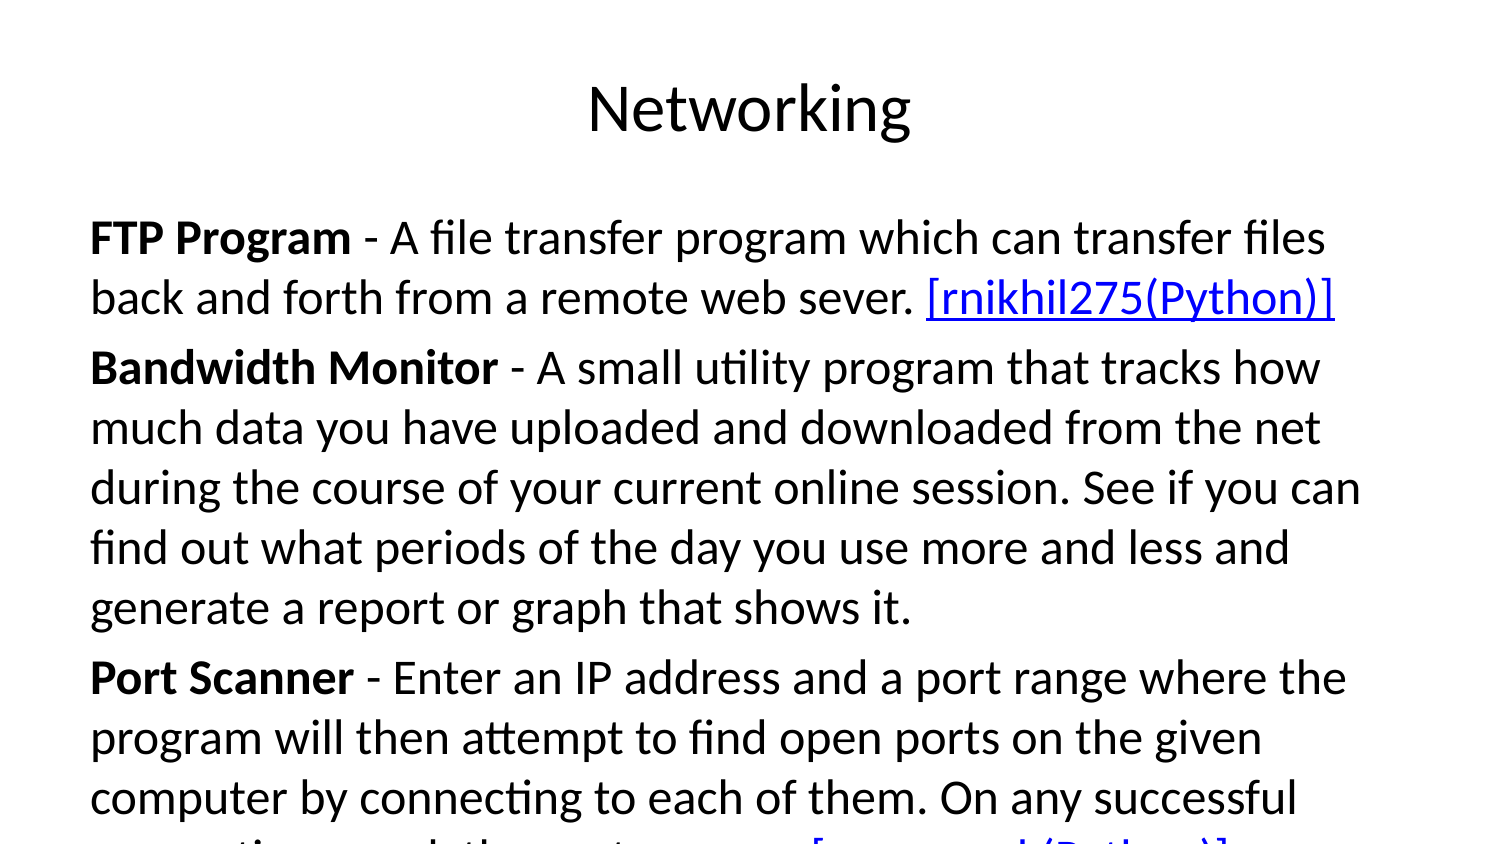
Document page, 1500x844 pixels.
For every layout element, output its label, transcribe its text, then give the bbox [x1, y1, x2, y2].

list FTP Program - A file transfer program which can transfer files back and forth from a remote web sever. [rnikhil275(Python)] Bandwidth Monitor - A small utility program that tracks how much data you have uploaded and downloaded from the net during the course of your current online session. See if you can find out what periods of the day you use more and less and generate a report or graph that shows it. Port Scanner - Enter an IP address and a port range where the program will then attempt to find open ports on the given computer by connecting to each of them. On any successful connections mark the port as open.[enessenel (Python)] [mayankj08 (Python)] [Rnhmjoj (Python)] Mail Checker (POP3 / IMAP) - The user enters various account information include web server and IP, protocol type (POP3 or IMAP) and the application will check for email at a given interval. Country from IP Lookup - Enter an IP address and find the country that IP is registered in. Optional: Find the Ip automatically. [Hash-Collision (Python)] [tapasweni-pathak (Python)] [dotslash (Python)] [viktorahlstrom (Python)] Whois Search Tool - Enter an IP or host address and have it look it up through whois and return the results to you. [rramchand (Python)] [tapasweni-pathak (Python)] Site Checker with Time Scheduling - An application that attempts to connect to a website or server every so many minutes or a given time and check if it is up. If it is down, it will notify you by email or by posting a notice on screen. [cahitonur (Python)] [75, 196, 1425, 754]
title Networking [75, 33, 1425, 175]
